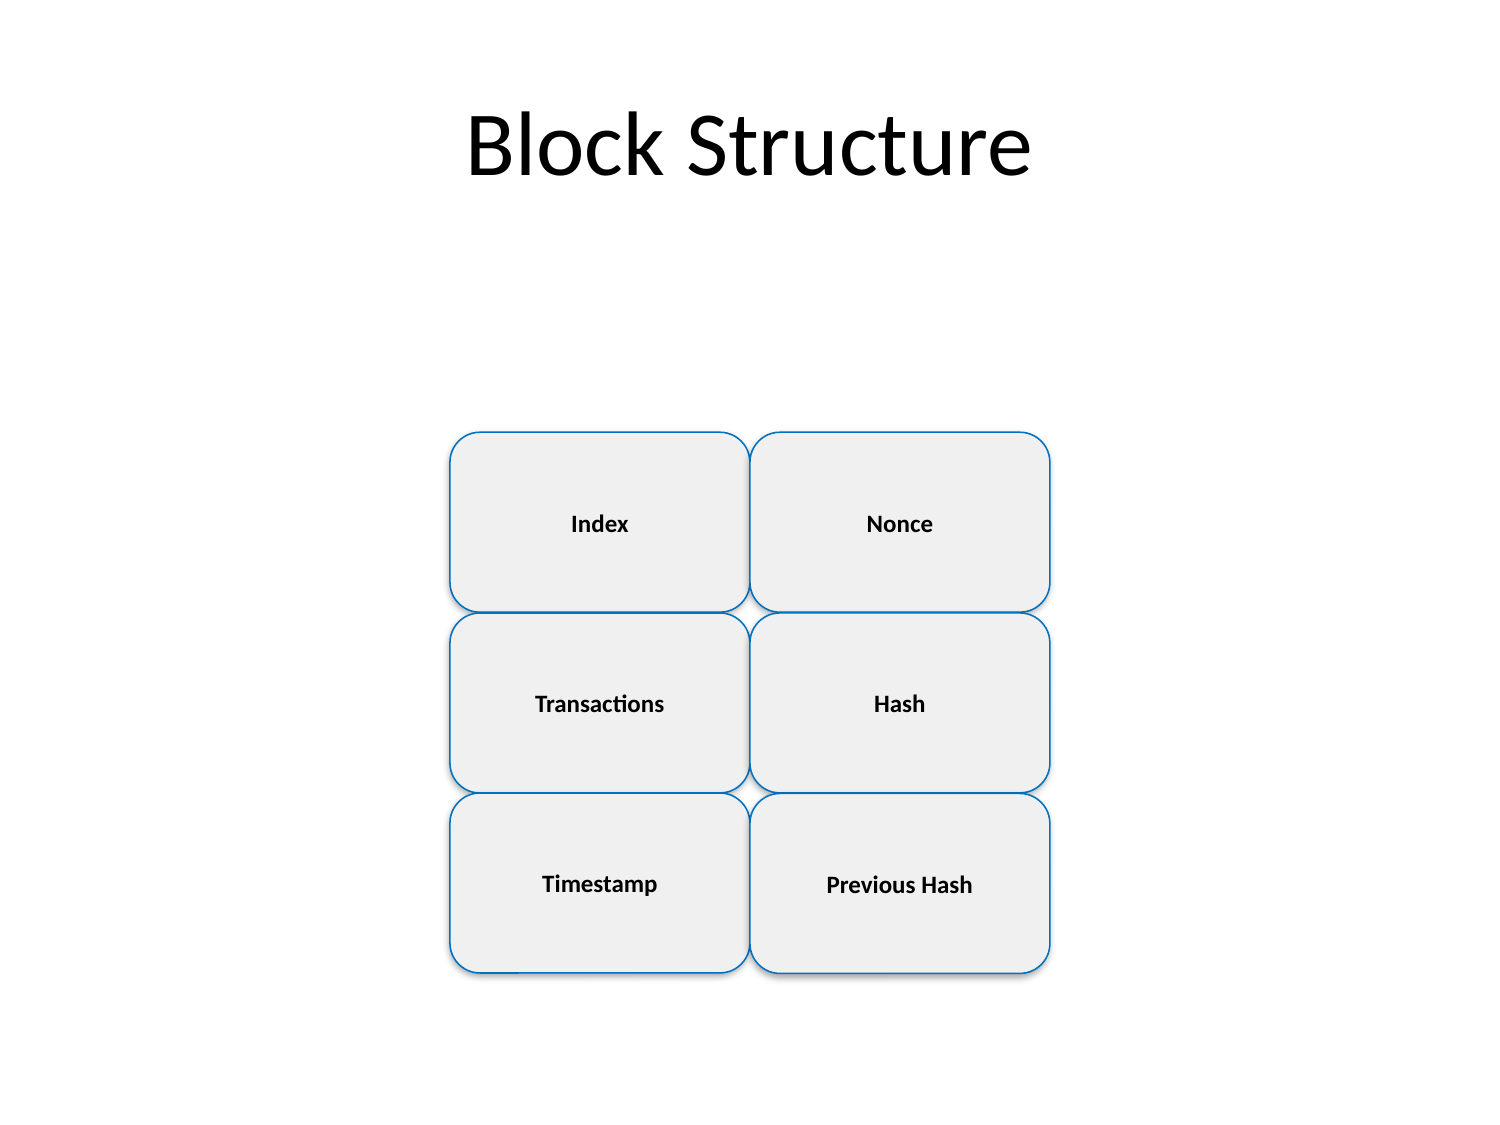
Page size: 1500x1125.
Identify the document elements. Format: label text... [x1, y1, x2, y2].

text_box Index [449, 432, 748, 612]
text_box Nonce [749, 432, 1050, 612]
text_box Previous Hash [749, 793, 1050, 974]
text_box Transactions [449, 612, 748, 792]
text_box Hash [749, 612, 1050, 792]
text_box Timestamp [449, 792, 748, 973]
title Block Structure [75, 45, 1425, 233]
